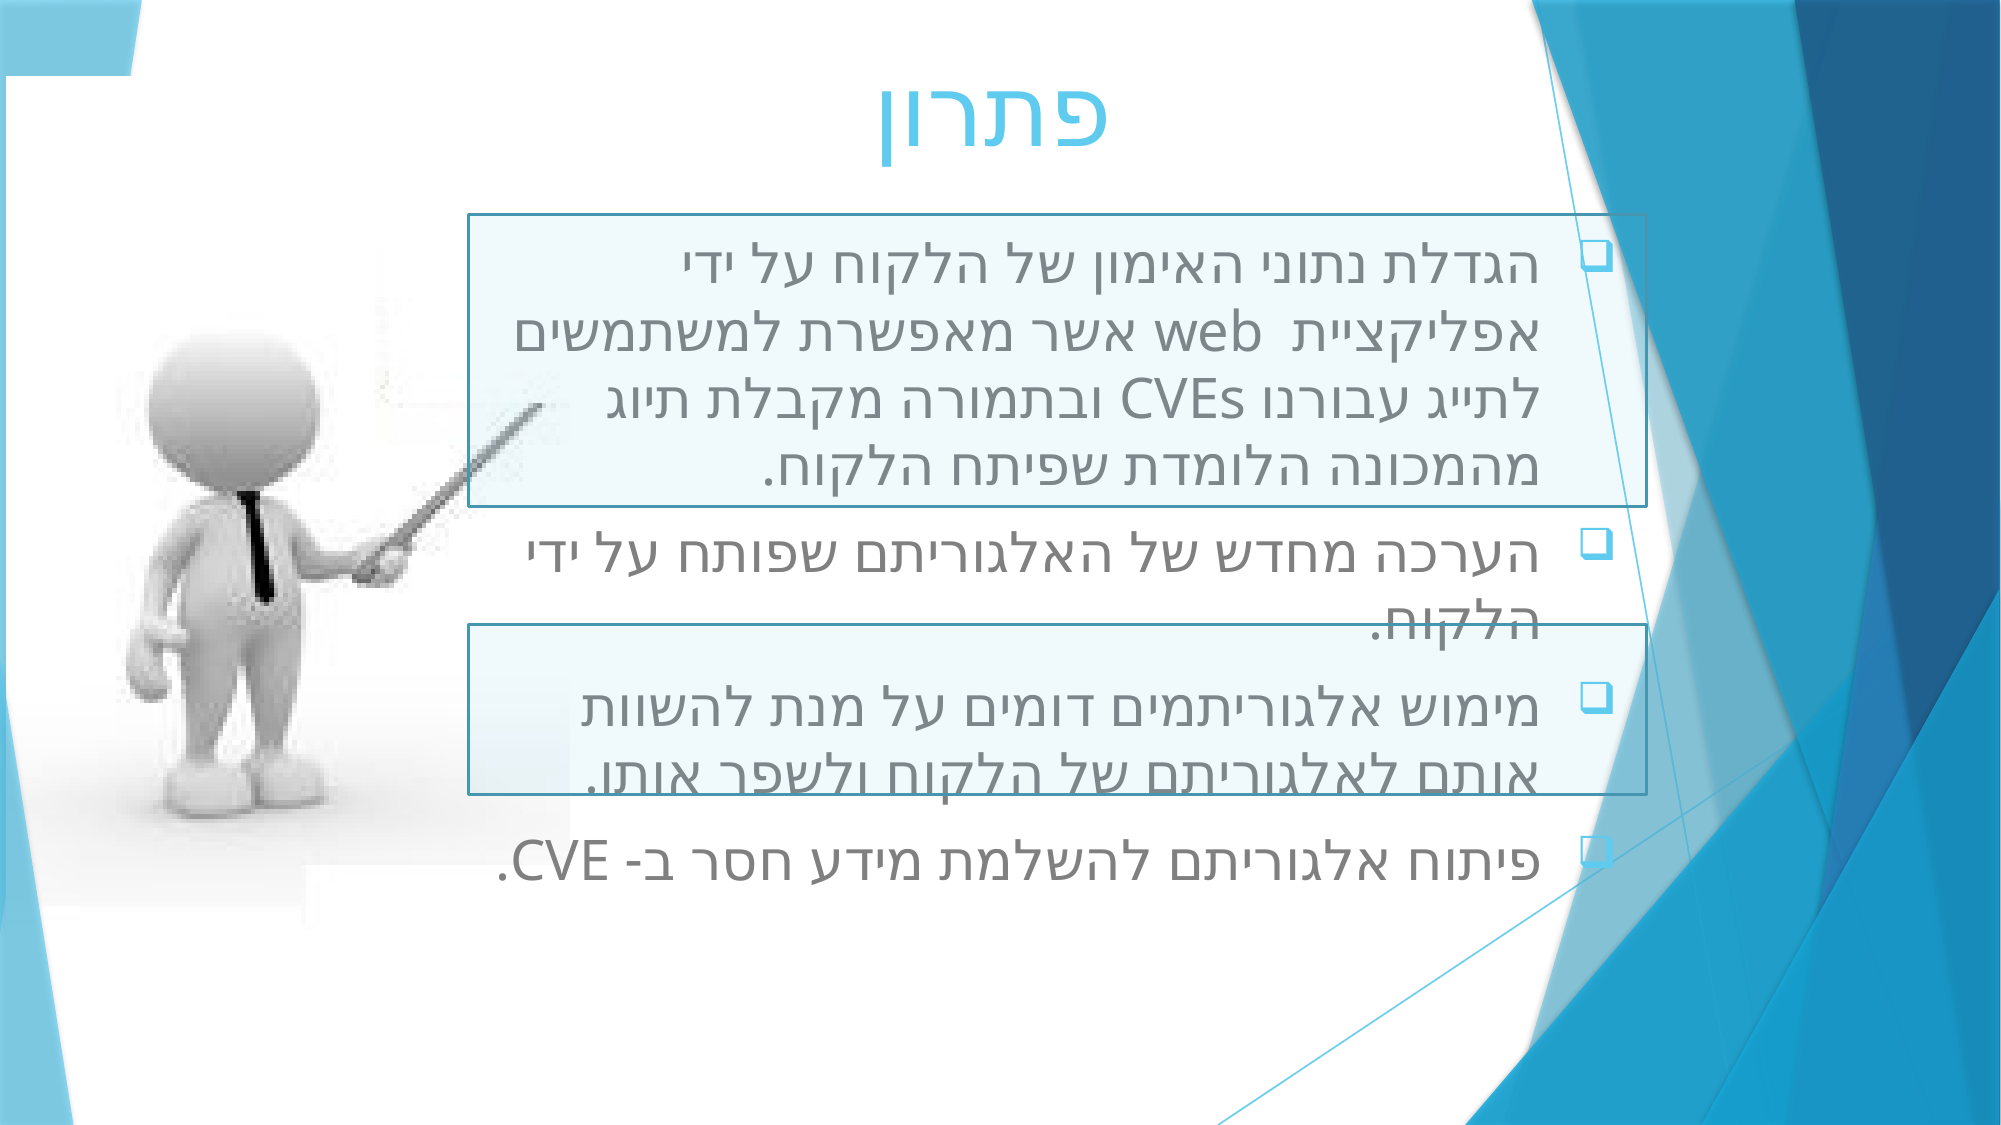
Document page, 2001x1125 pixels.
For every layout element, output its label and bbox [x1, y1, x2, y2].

text_box [0, 0, 2000, 1125]
